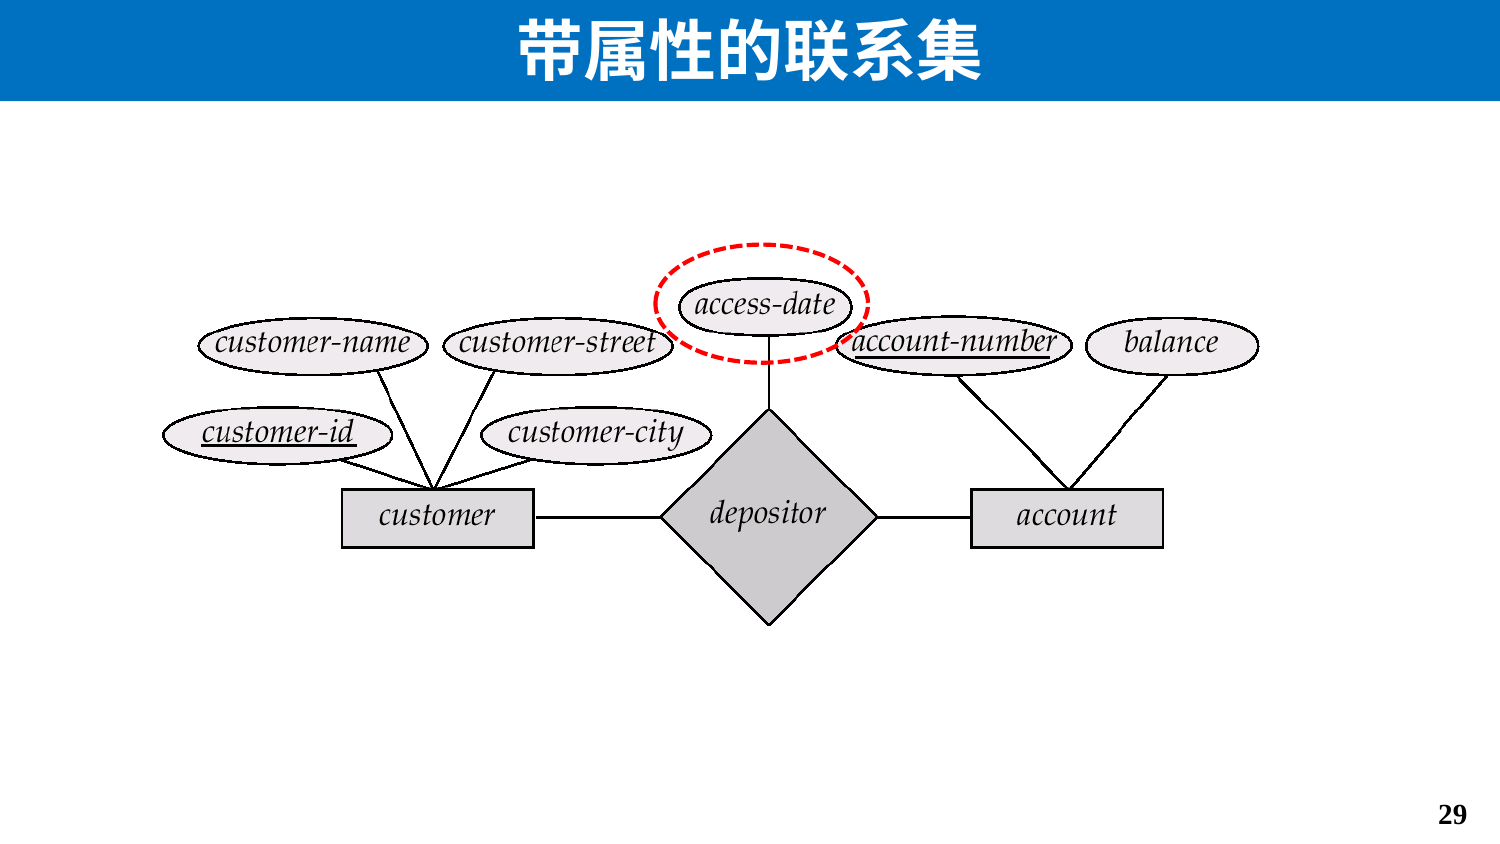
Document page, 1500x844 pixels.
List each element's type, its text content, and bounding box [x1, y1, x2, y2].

picture [159, 268, 1266, 631]
title 带属性的联系集 [0, 0, 1500, 102]
text_box [676, 242, 848, 266]
